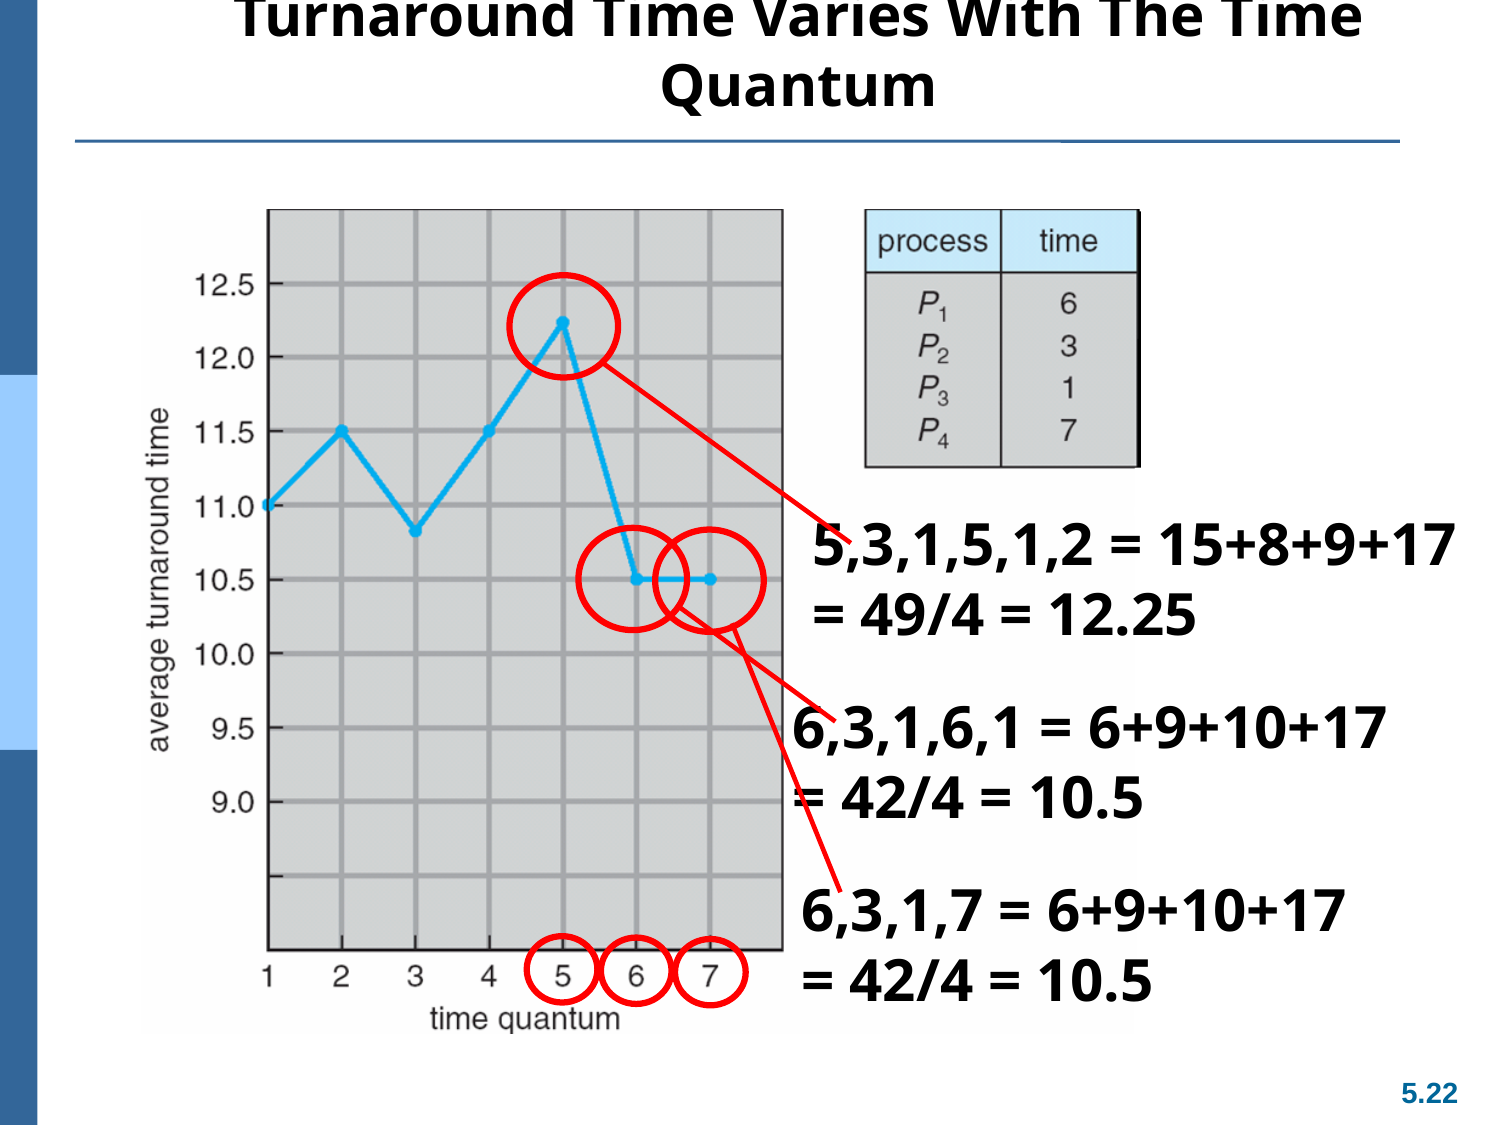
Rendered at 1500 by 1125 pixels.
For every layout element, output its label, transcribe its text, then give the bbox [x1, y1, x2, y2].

picture [139, 209, 1141, 1034]
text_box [731, 622, 841, 893]
title Turnaround Time Varies With The Time Quantum [110, 49, 1487, 126]
text_box 5,3,1,5,1,2 = 15+8+9+17 = 49/4 = 12.25 [1145, 499, 1472, 655]
text_box 6,3,1,7 = 6+9+10+17 = 42/4 = 10.5 [786, 796, 1362, 1091]
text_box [601, 362, 852, 544]
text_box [676, 604, 836, 722]
text_box 6,3,1,6,1 = 6+9+10+17 = 42/4 = 10.5 [1145, 612, 1403, 908]
